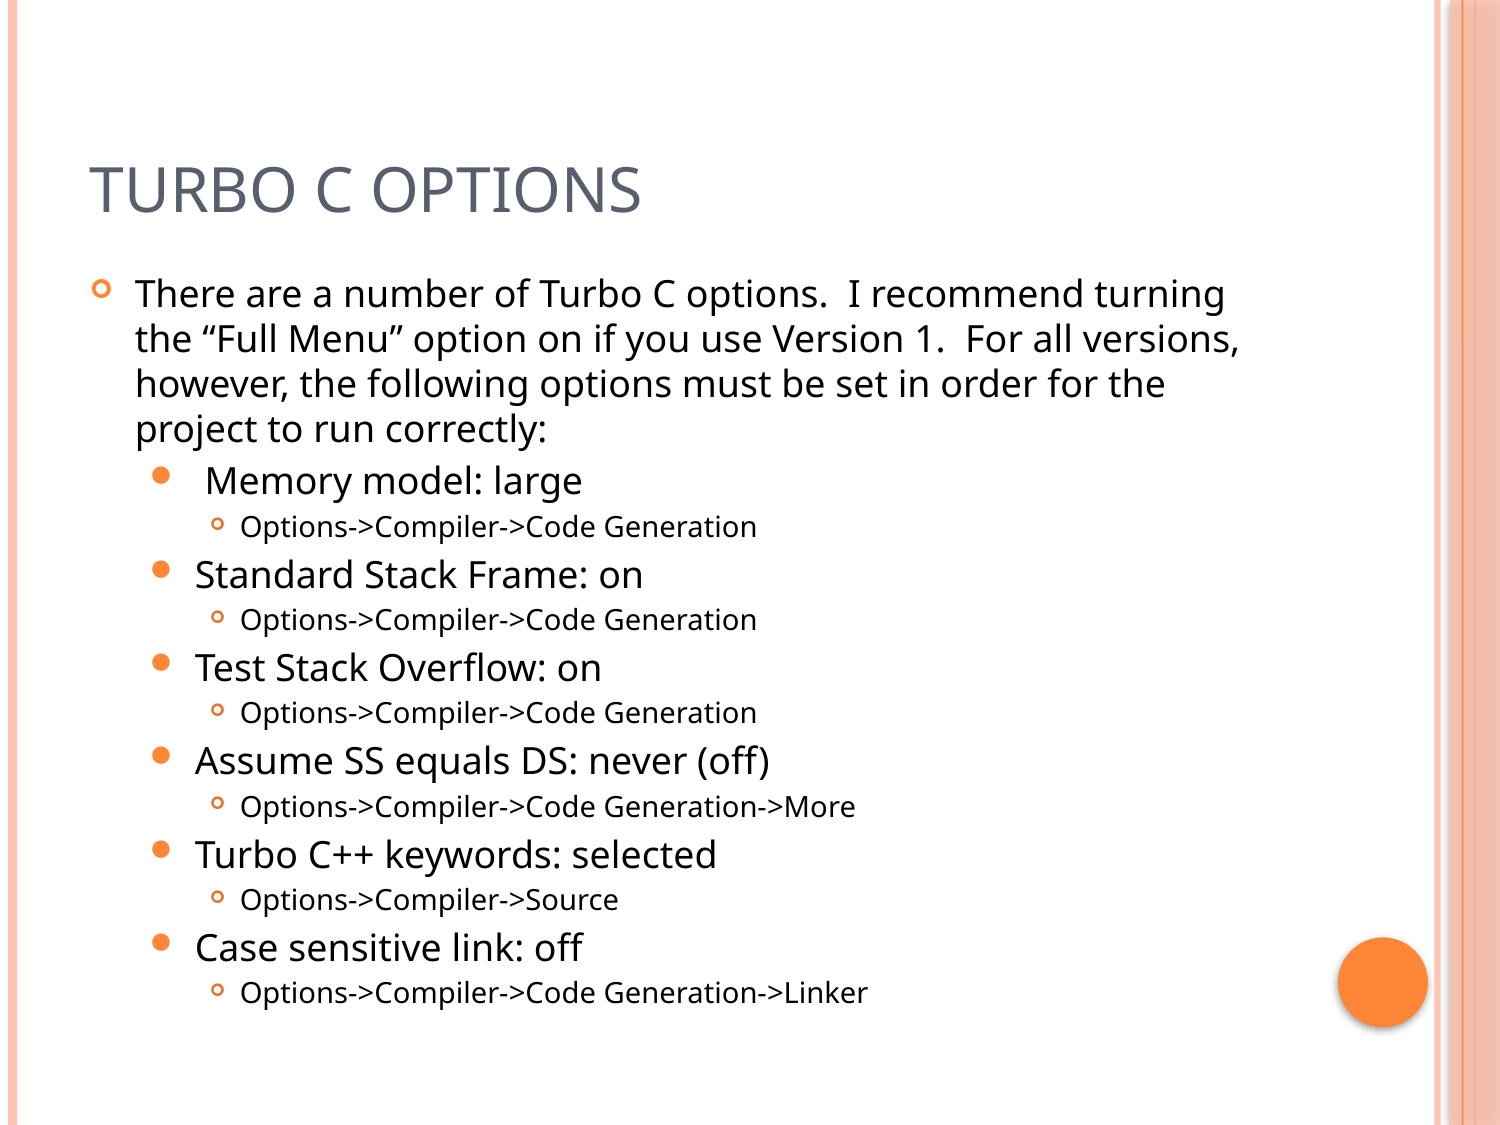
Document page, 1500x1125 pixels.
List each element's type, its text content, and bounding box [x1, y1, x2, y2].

title Turbo C Options [75, 45, 1300, 233]
list There are a number of Turbo C options. I recommend turning the “Full Menu” option on if you use Version 1. For all versions, however, the following options must be set in order for the project to run correctly: Memory model: large Options->Compiler->Code Generation Standard Stack Frame: on Options->Compiler->Code Generation Test Stack Overflow: on Options->Compiler->Code Generation Assume SS equals DS: never (off) Options->Compiler->Code Generation->More Turbo C++ keywords: selected Options->Compiler->Source Case sensitive link: off Options->Compiler->Code Generation->Linker [75, 262, 1300, 1062]
